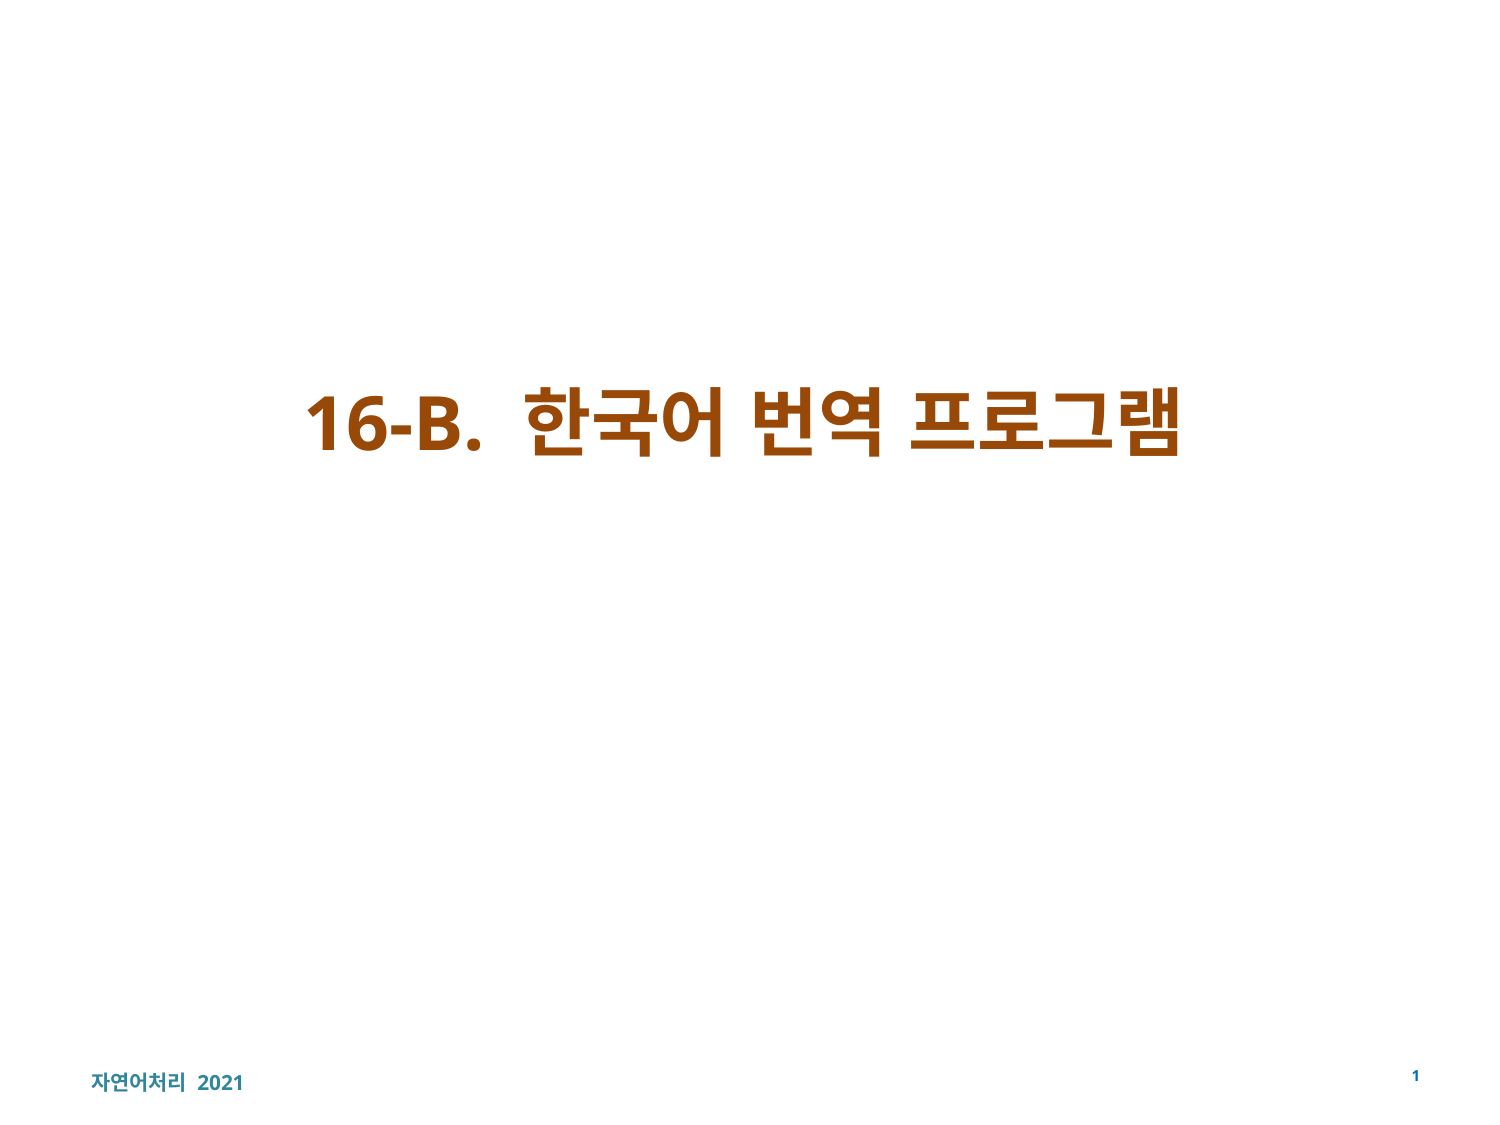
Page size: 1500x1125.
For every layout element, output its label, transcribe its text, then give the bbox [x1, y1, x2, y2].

title 16-B. 한국어 번역 프로그램 [123, 314, 1365, 528]
